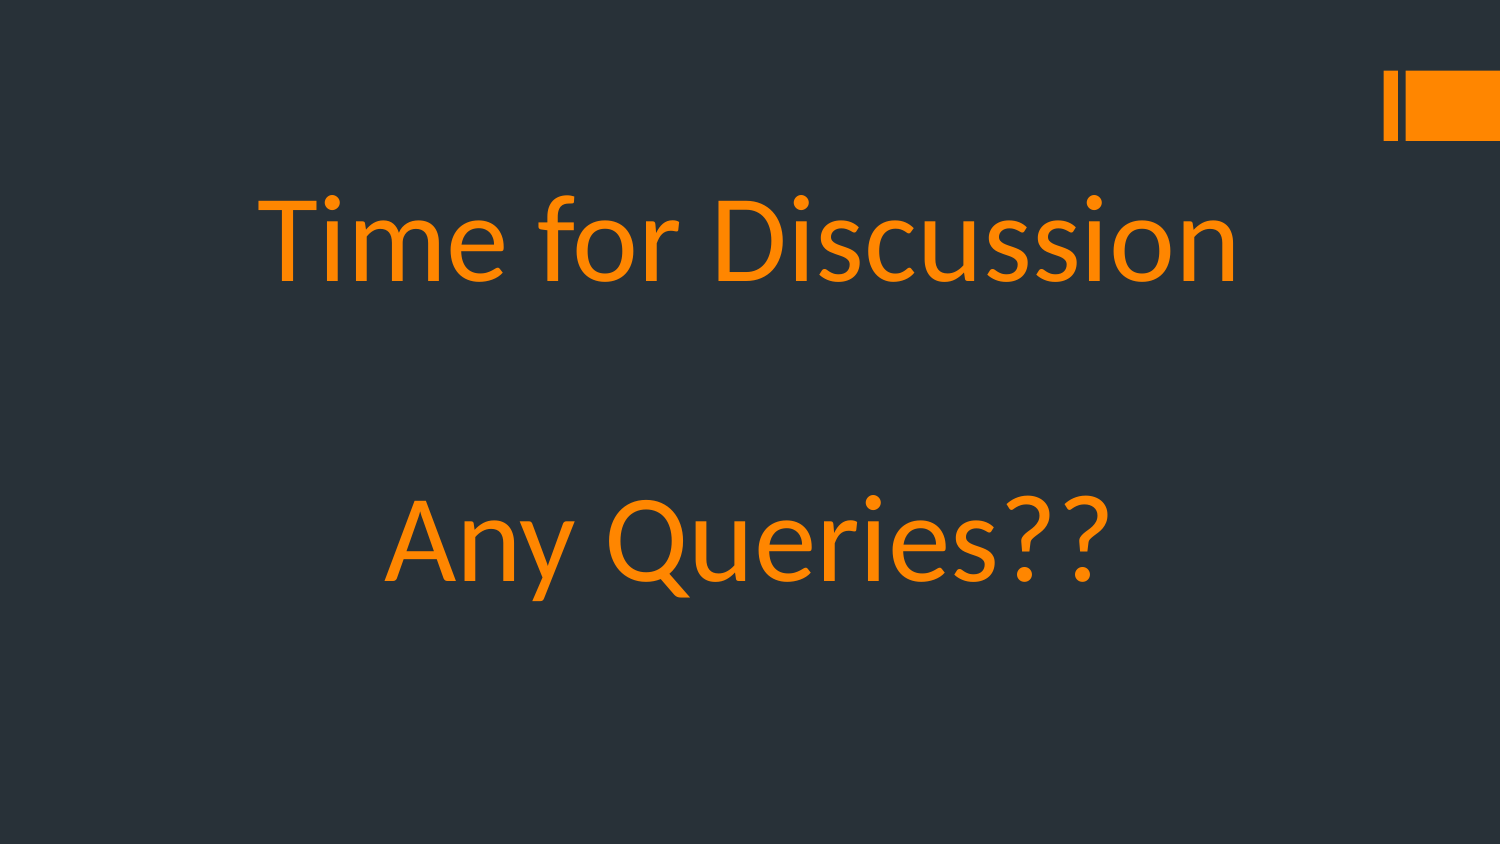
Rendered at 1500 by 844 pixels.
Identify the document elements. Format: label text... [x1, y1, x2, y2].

title Time for Discussion Any Queries?? [150, 471, 1350, 614]
